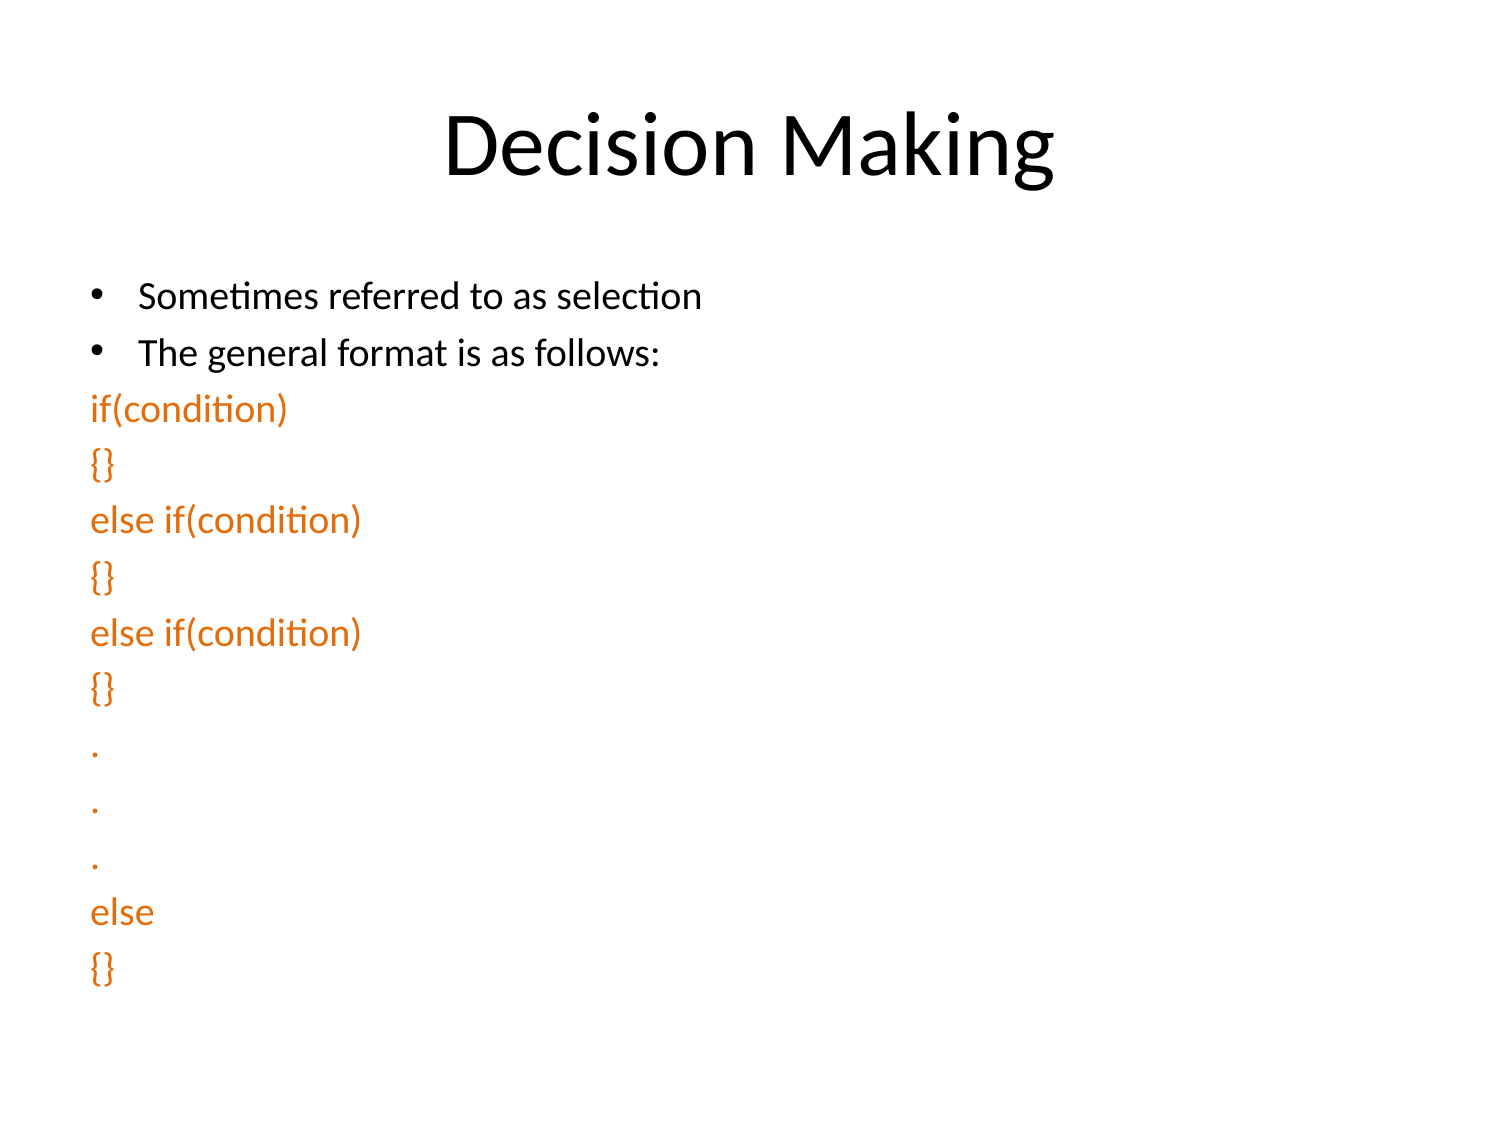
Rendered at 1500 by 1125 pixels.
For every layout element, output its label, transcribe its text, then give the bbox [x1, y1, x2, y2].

title Decision Making [75, 45, 1425, 233]
list Sometimes referred to as selection The general format is as follows: if(condition) {} else if(condition) {} else if(condition) {} . . . else {} [75, 262, 1425, 1005]
